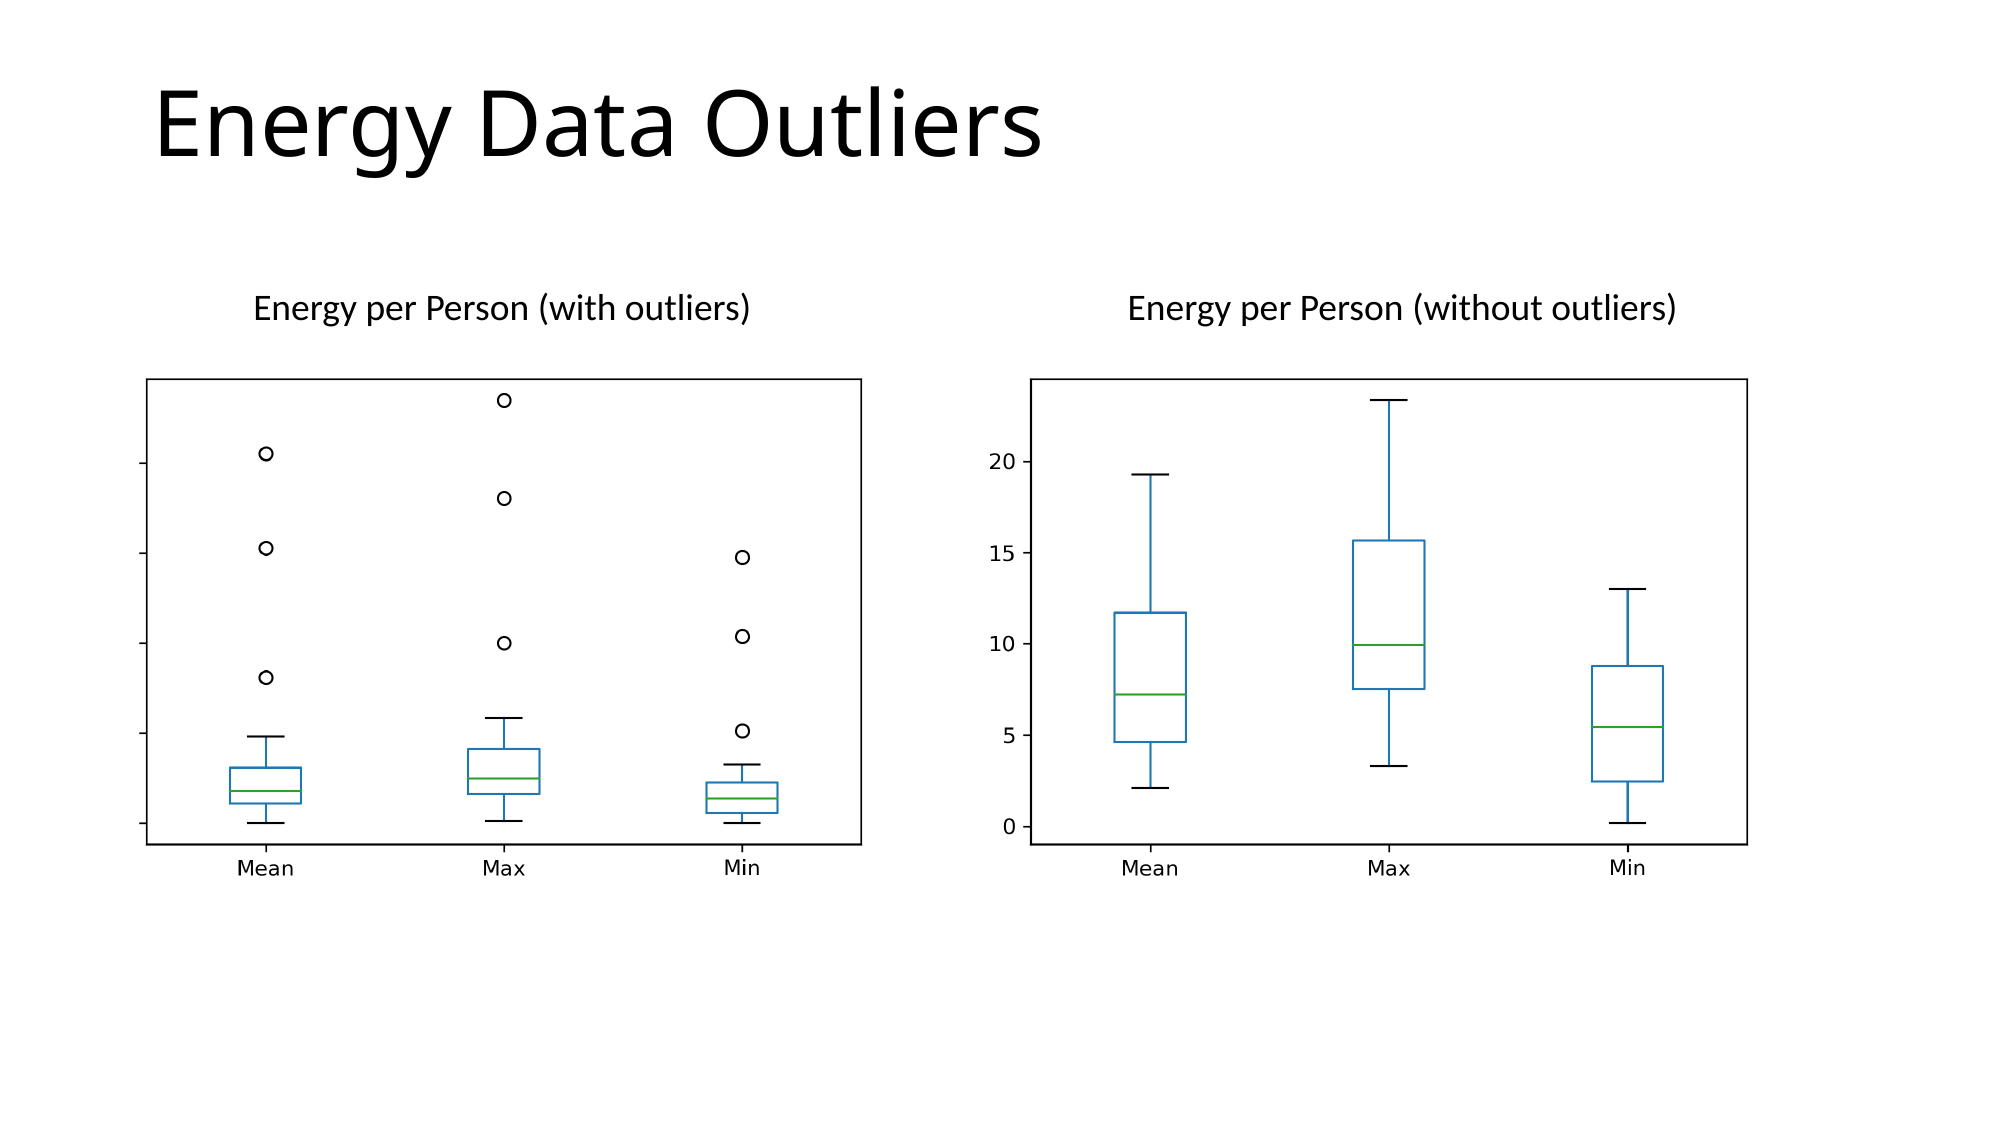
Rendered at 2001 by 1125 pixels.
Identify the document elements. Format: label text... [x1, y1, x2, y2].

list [915, 305, 1839, 922]
title Energy Data Outliers [137, 59, 1863, 195]
picture [137, 305, 869, 922]
text_box Energy per Person (with outliers) [238, 275, 767, 305]
text_box Energy per Person (without outliers) [1112, 275, 1694, 305]
